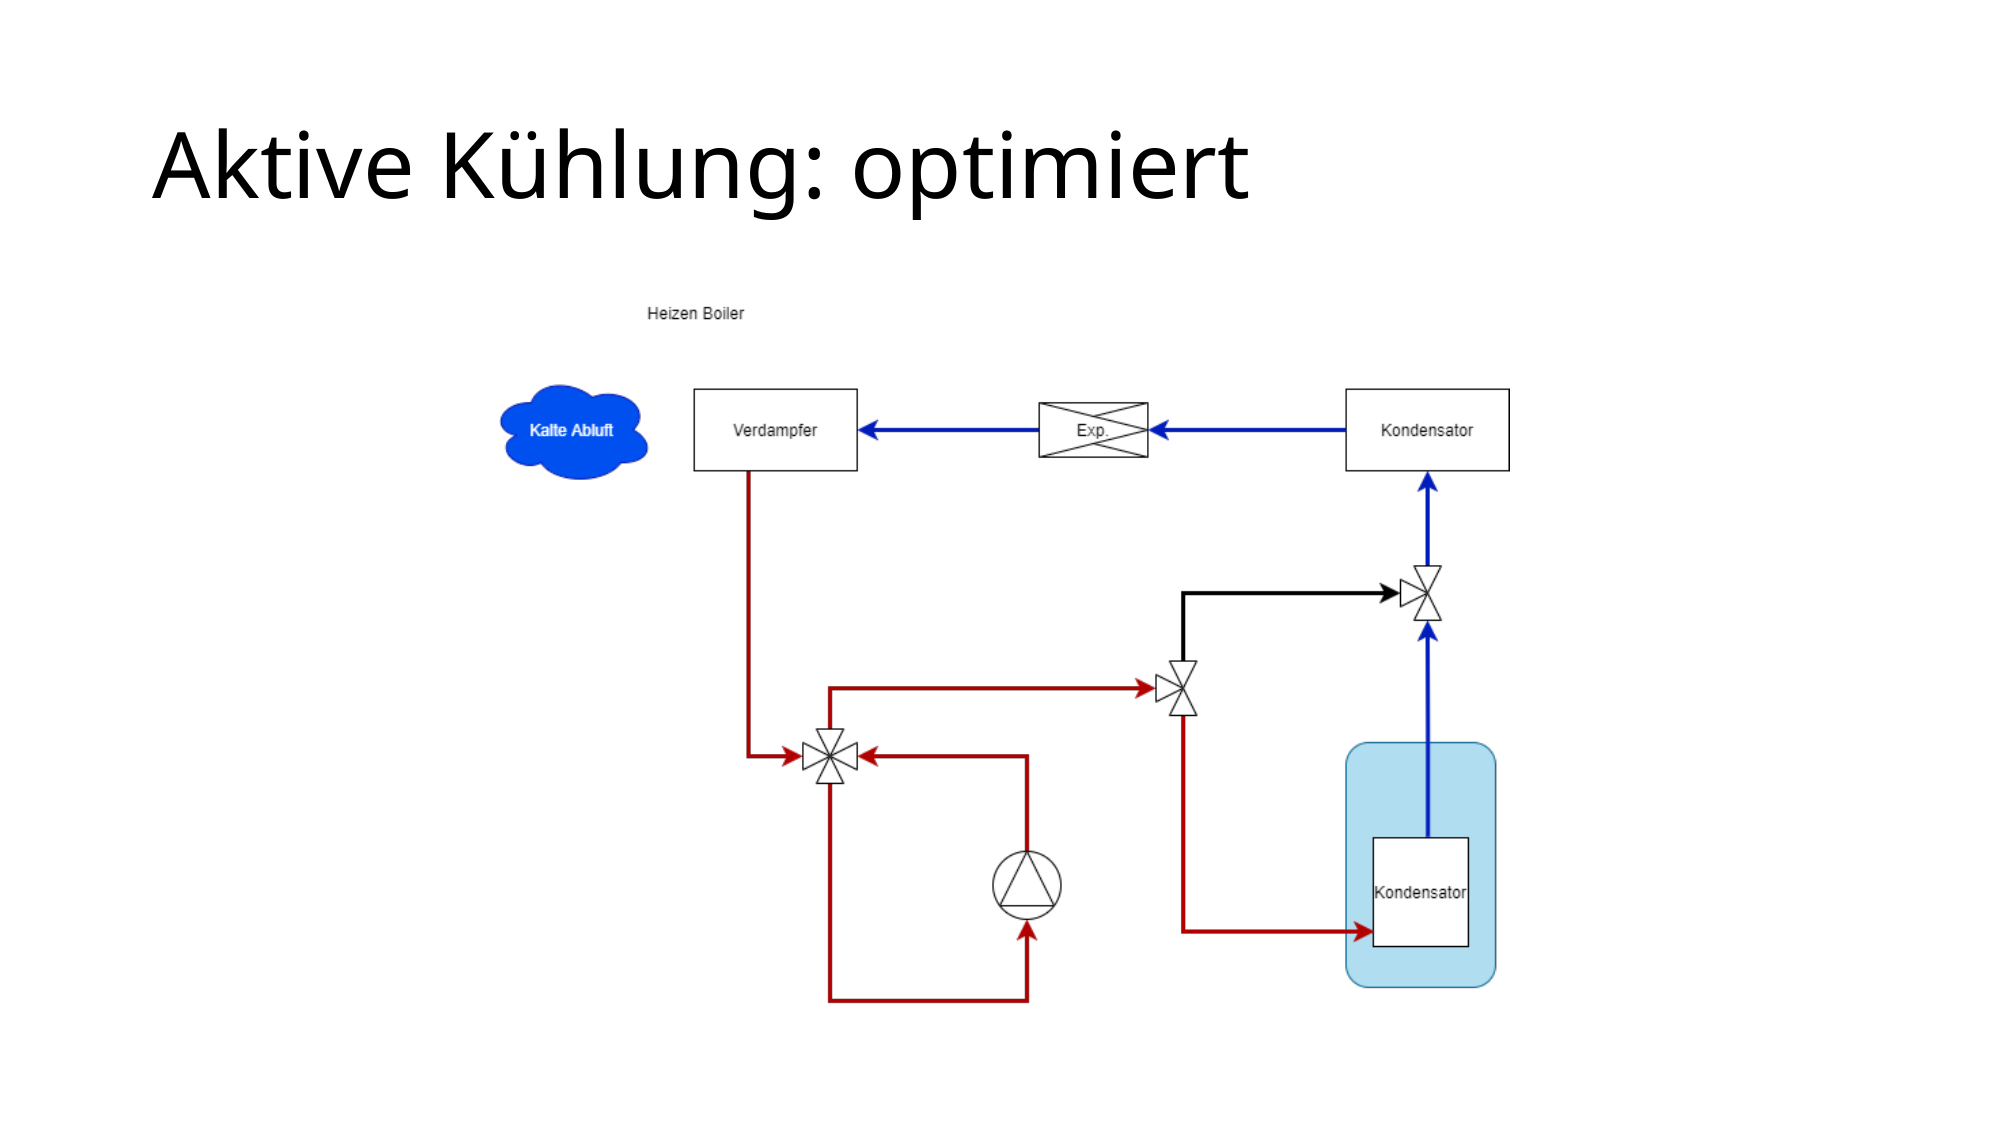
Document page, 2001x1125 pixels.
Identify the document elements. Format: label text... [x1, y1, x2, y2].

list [490, 299, 1510, 1014]
title Aktive Kühlung: optimiert [137, 59, 1863, 278]
